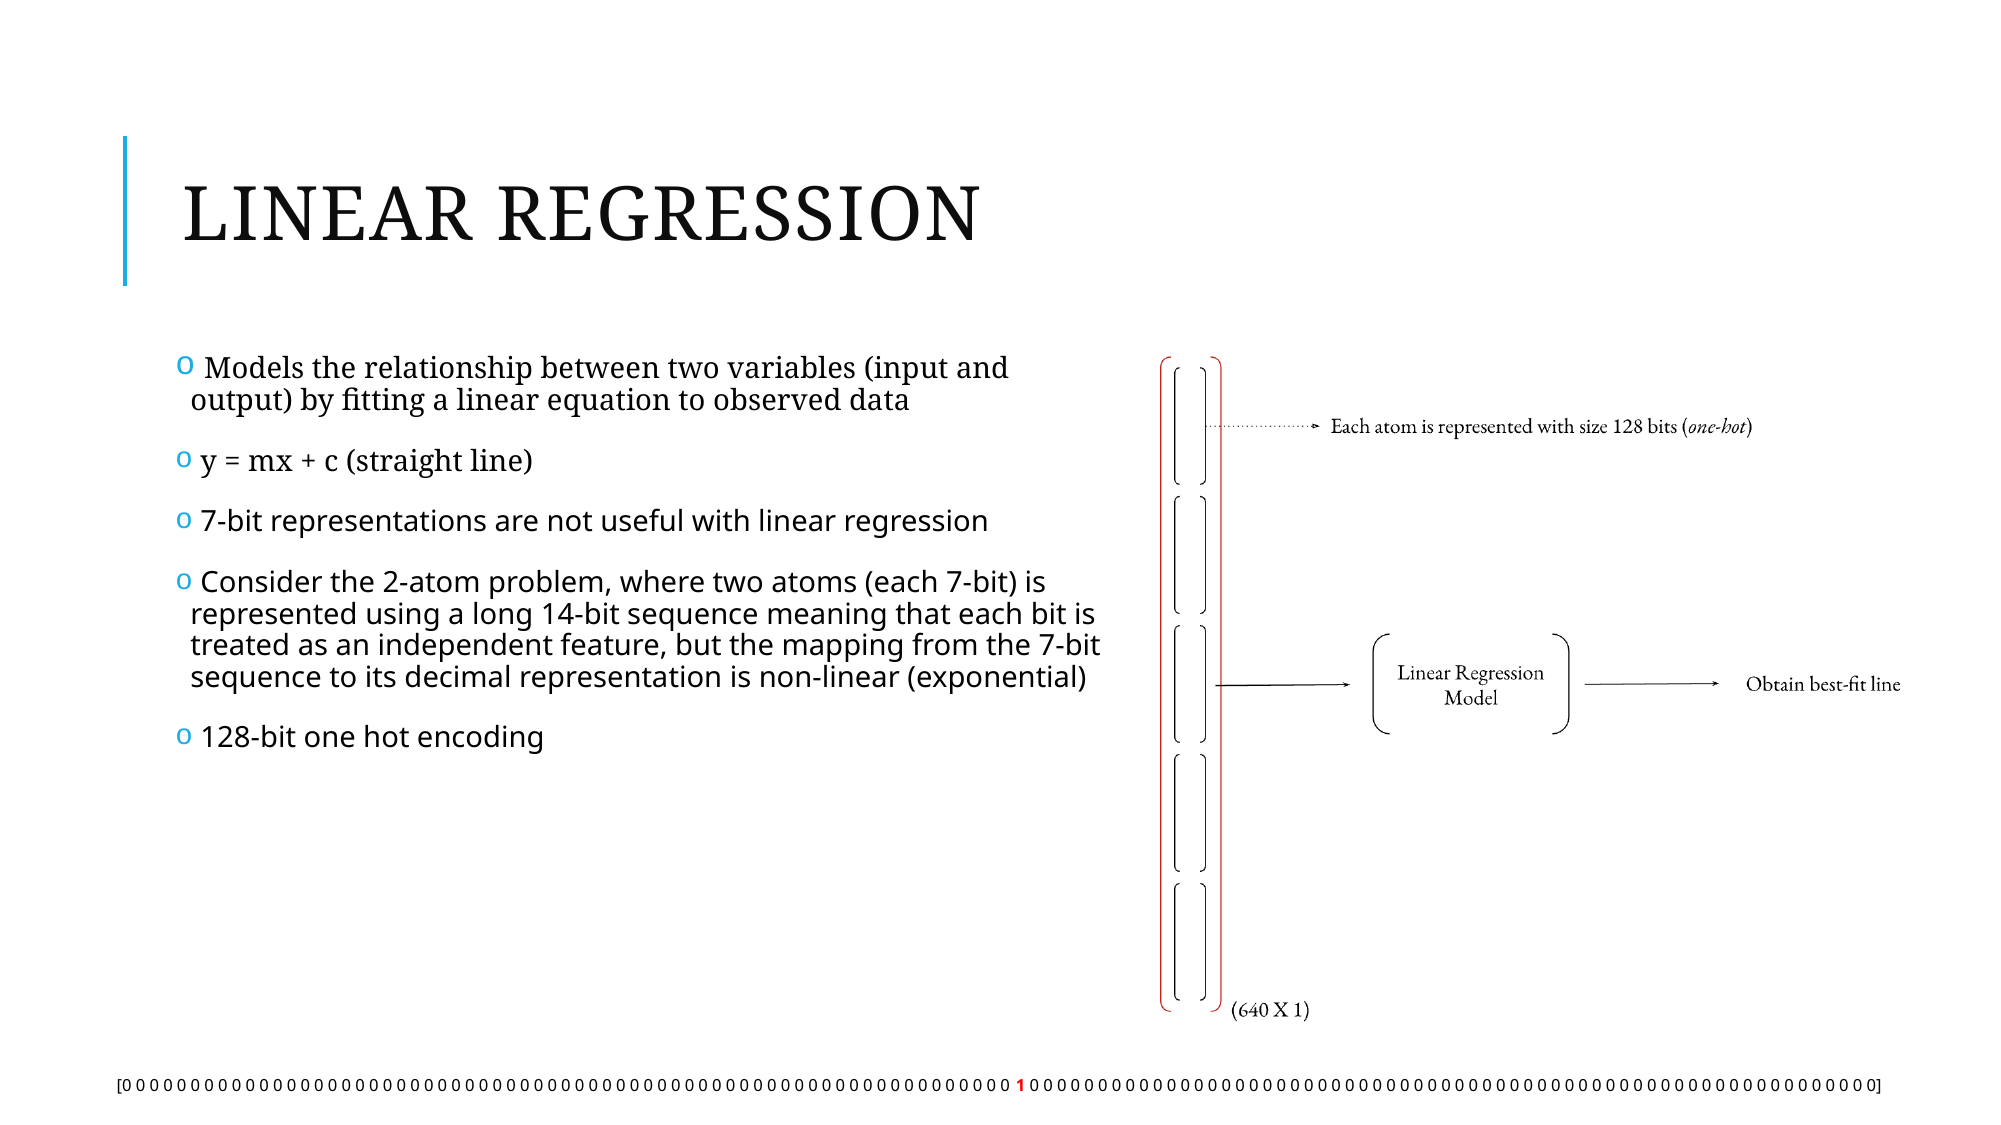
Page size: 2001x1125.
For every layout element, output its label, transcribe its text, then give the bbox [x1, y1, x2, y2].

title Linear regression [168, 96, 1763, 342]
text_box [0 0 0 0 0 0 0 0 0 0 0 0 0 0 0 0 0 0 0 0 0 0 0 0 0 0 0 0 0 0 0 0 0 0 0 0 0 0 0 0 0 0 0 0 0 0 0 0 0 0 0 0 0 0 0 0 0 0 0 0 0 0 0 0 0 1 0 0 0 0 0 0 0 0 0 0 0 0 0 0 0 0 0 0 0 0 0 0 0 0 0 0 0 0 0 0 0 0 0 0 0 0 0 0 0 0 0 0 0 0 0 0 0 0 0 0 0 0 0 0 0 0 0 0 0 0 0 0] [101, 1067, 1899, 1125]
list Models the relationship between two variables (input and output) by fitting a linear equation to observed data y = mx + c (straight line) 7-bit representations are not useful with linear regression Consider the 2-atom problem, where two atoms (each 7-bit) is represented using a long 14-bit sequence meaning that each bit is treated as an independent feature, but the mapping from the 7-bit sequence to its decimal representation is non-linear (exponential) 128-bit one hot encoding [168, 341, 1115, 808]
picture [1142, 341, 1914, 1030]
